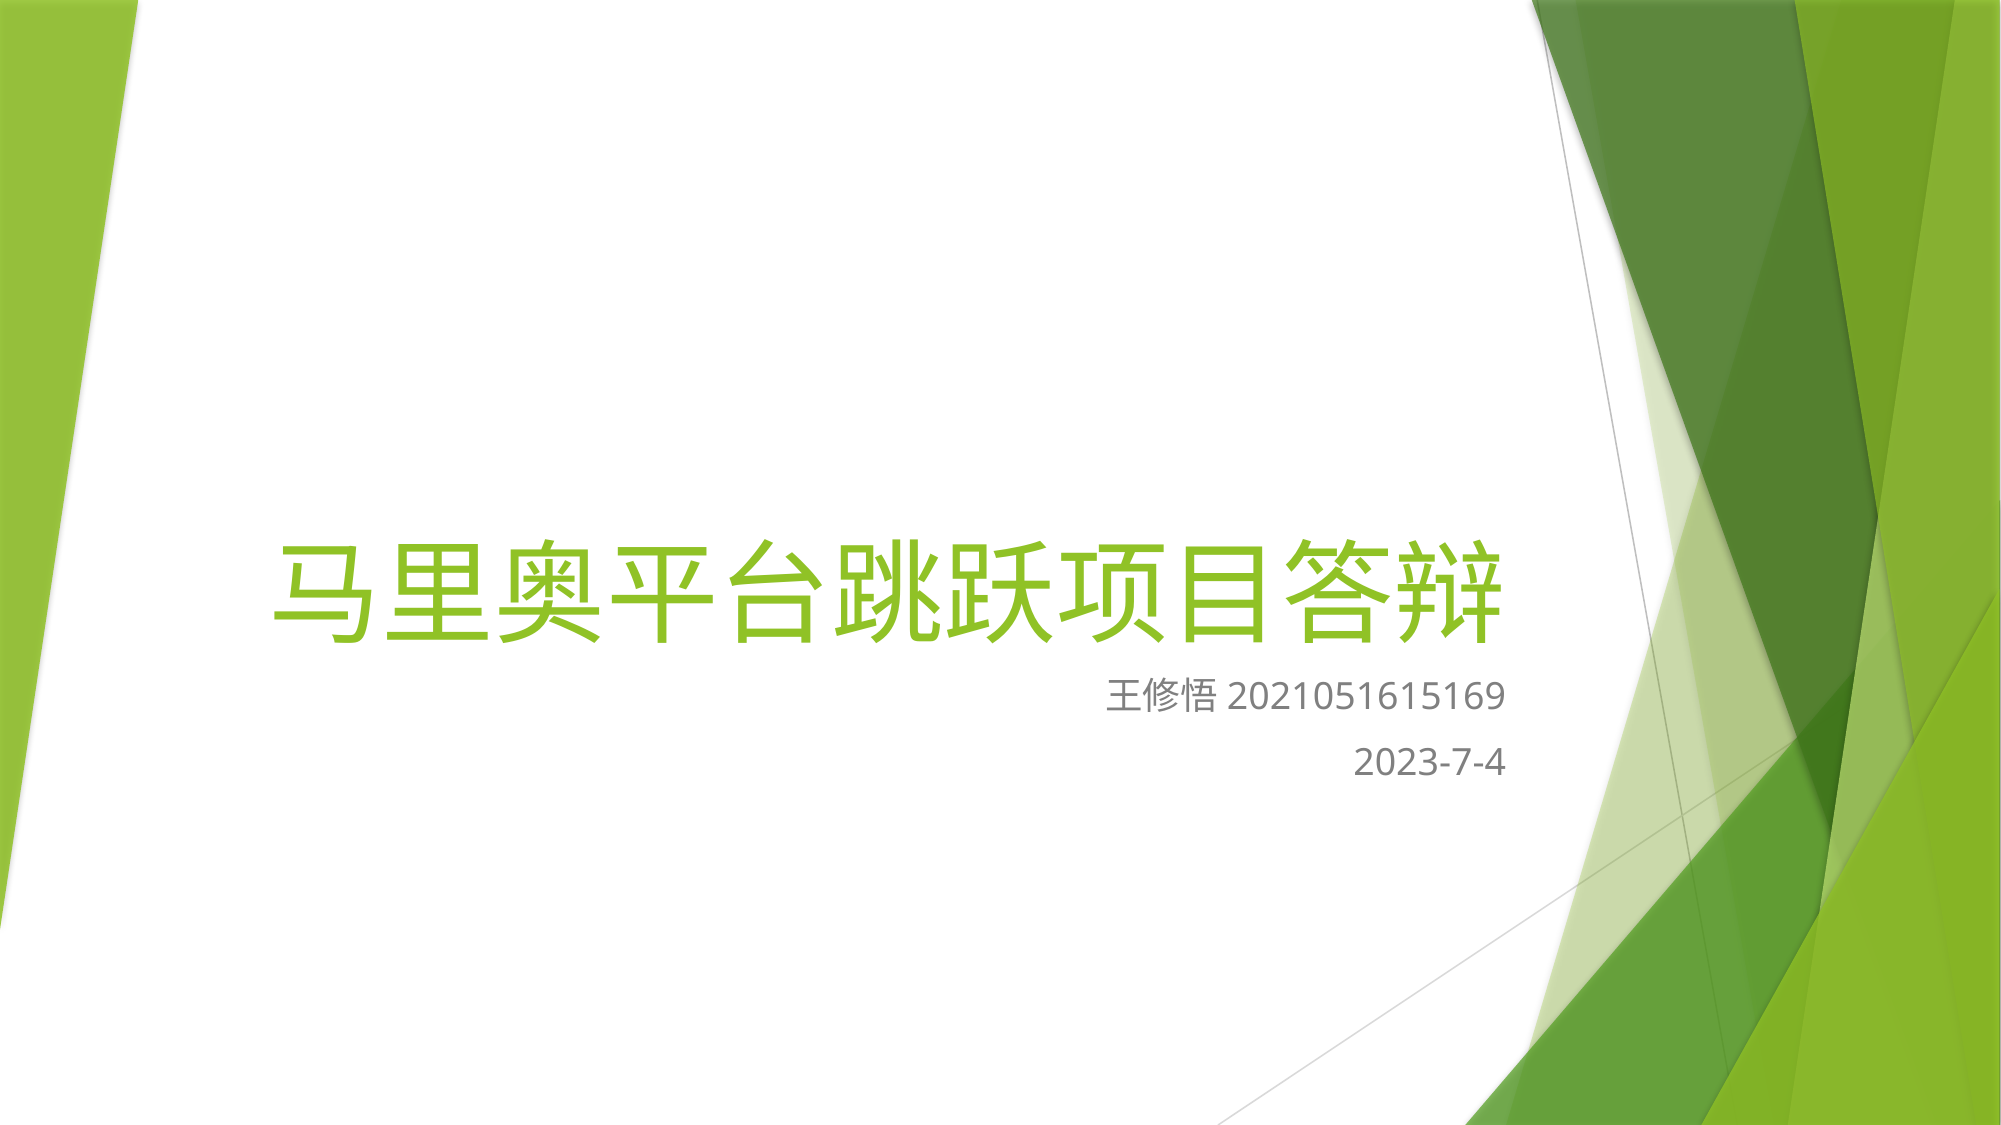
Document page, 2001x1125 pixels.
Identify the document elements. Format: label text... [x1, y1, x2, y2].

subtitle 王修悟2021051615169 2023-7-4 [247, 664, 1522, 845]
title 马里奥平台跳跃项目答辩 [247, 394, 1522, 664]
